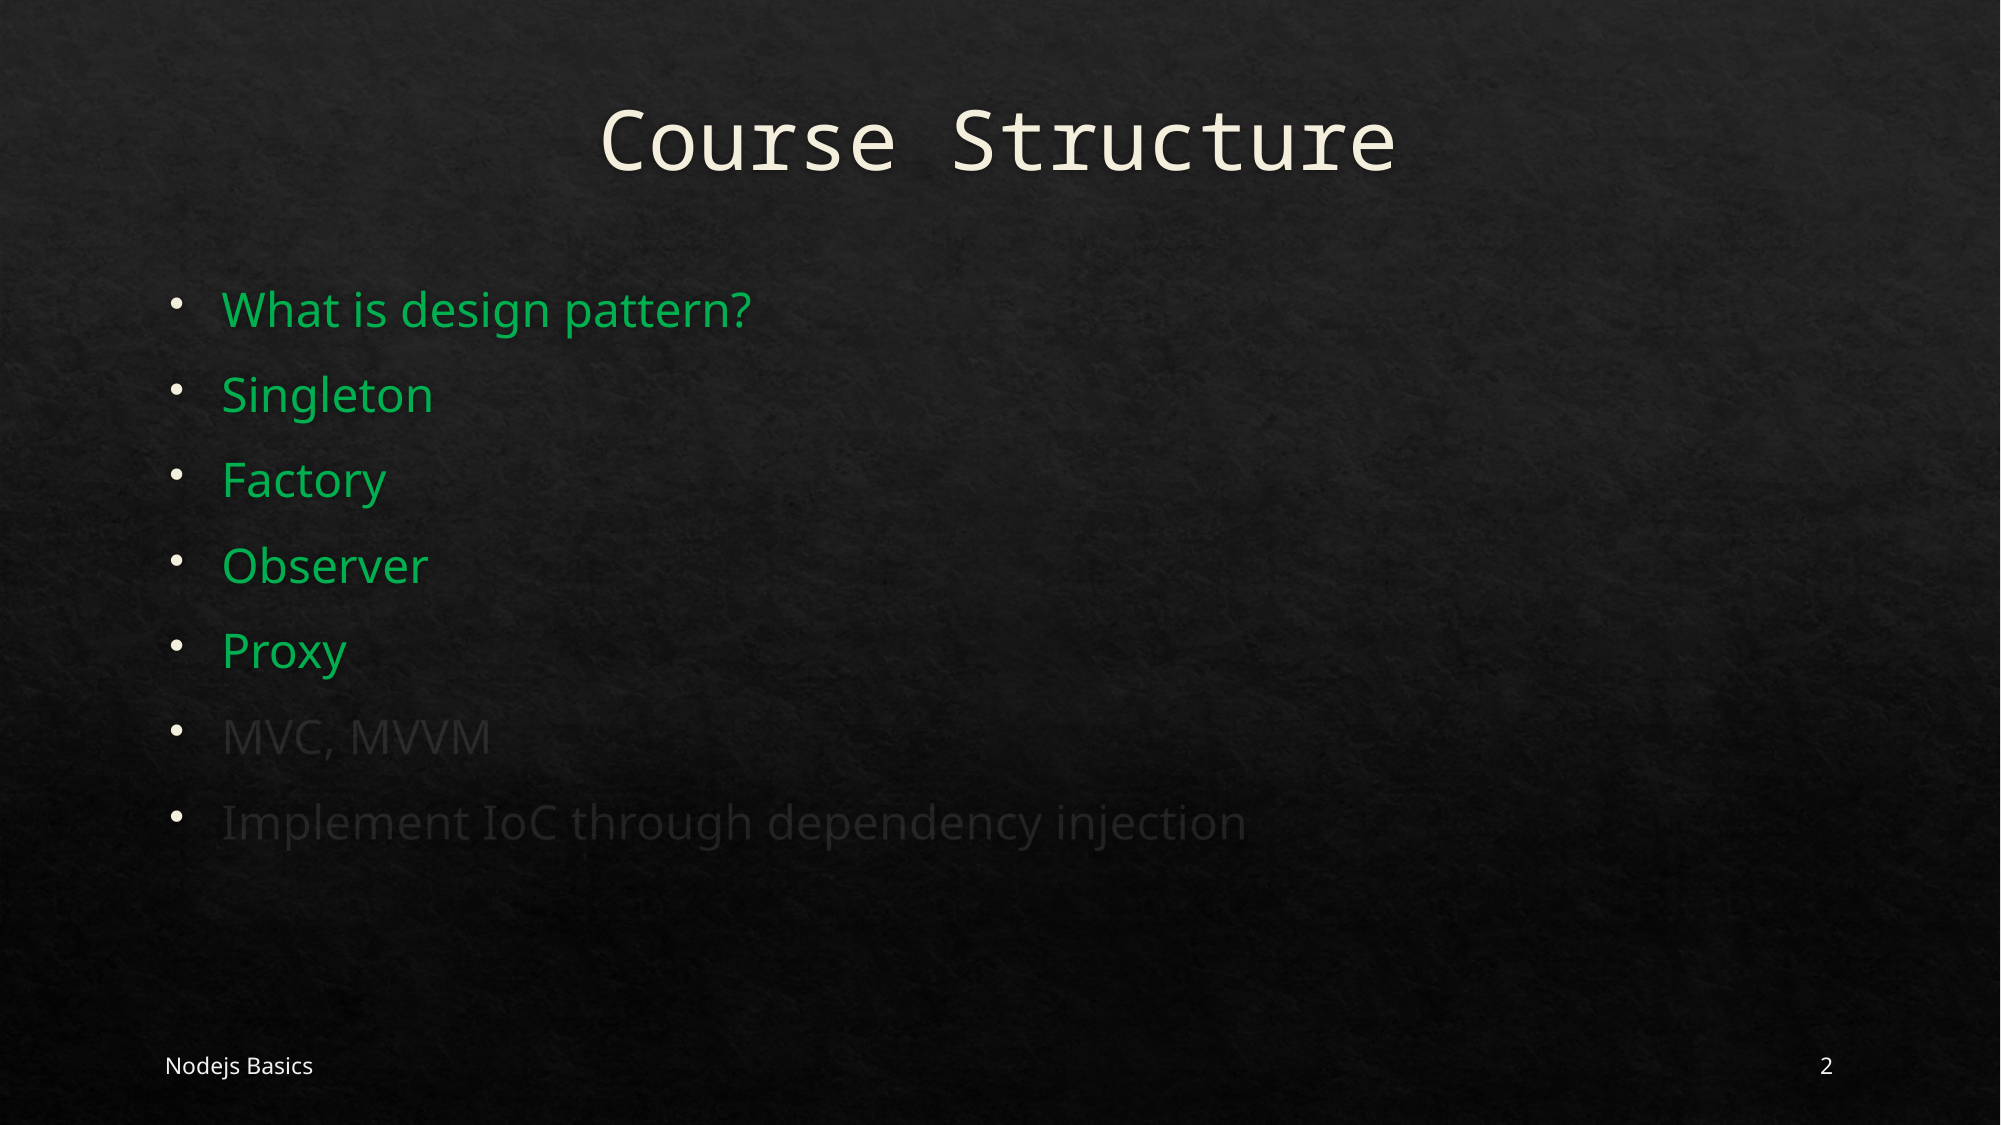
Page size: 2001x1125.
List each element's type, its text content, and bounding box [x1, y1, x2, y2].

title Course Structure [149, 39, 1849, 247]
slide_number 2 [1724, 1037, 1849, 1098]
list What is design pattern? Singleton Factory Observer Proxy MVC, MVVM Implement IoC through dependency injection [149, 265, 1849, 1020]
footer Nodejs Basics [149, 1037, 1245, 1098]
